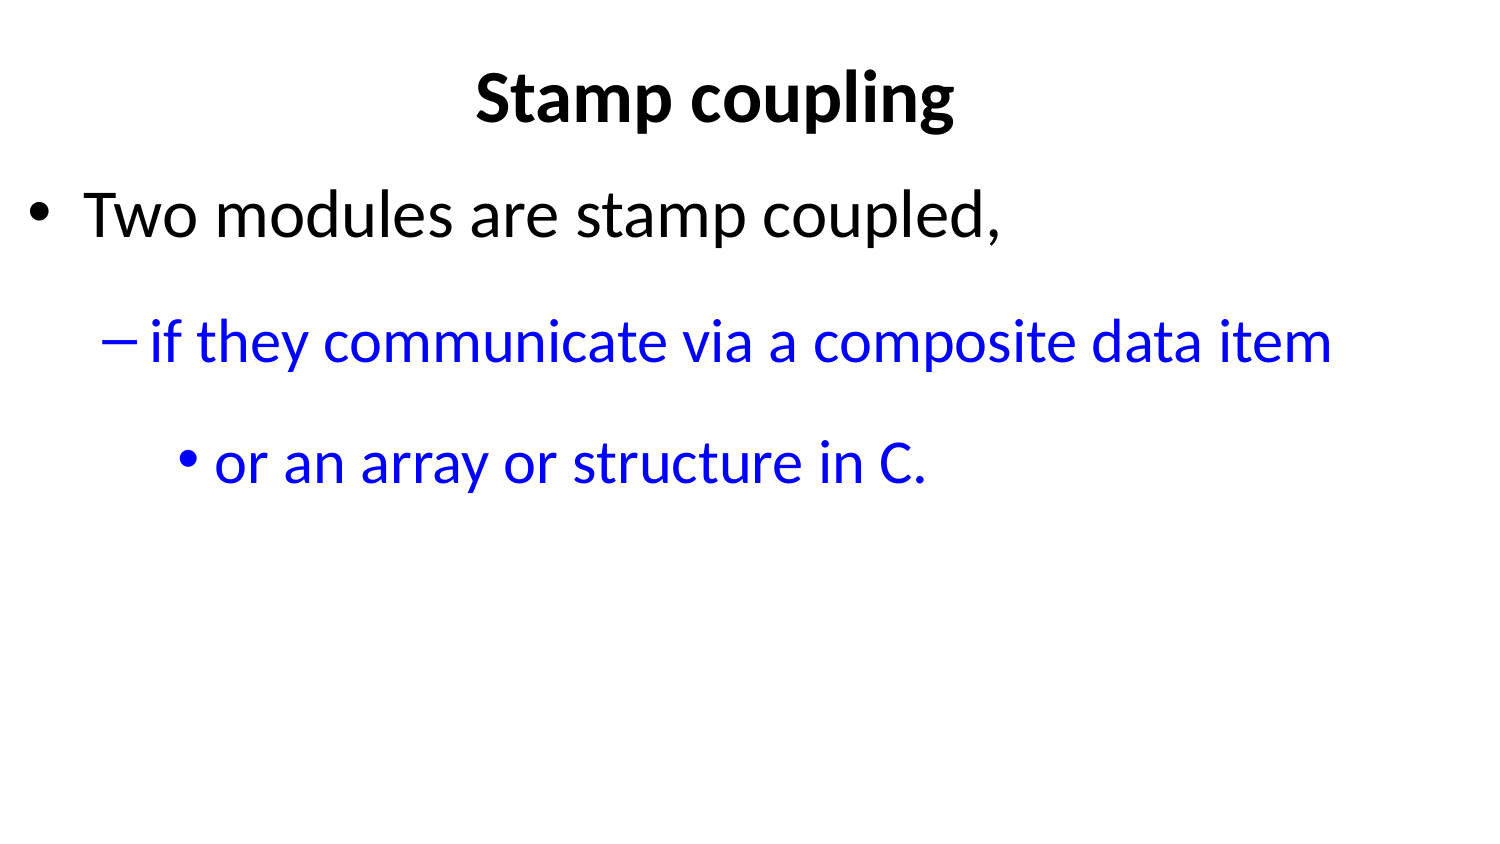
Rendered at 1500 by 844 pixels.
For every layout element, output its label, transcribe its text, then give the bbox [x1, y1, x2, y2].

title Stamp coupling [237, 22, 1194, 146]
list Two modules are stamp coupled, if they communicate via a composite data item or an array or structure in C. [24, 146, 1463, 694]
